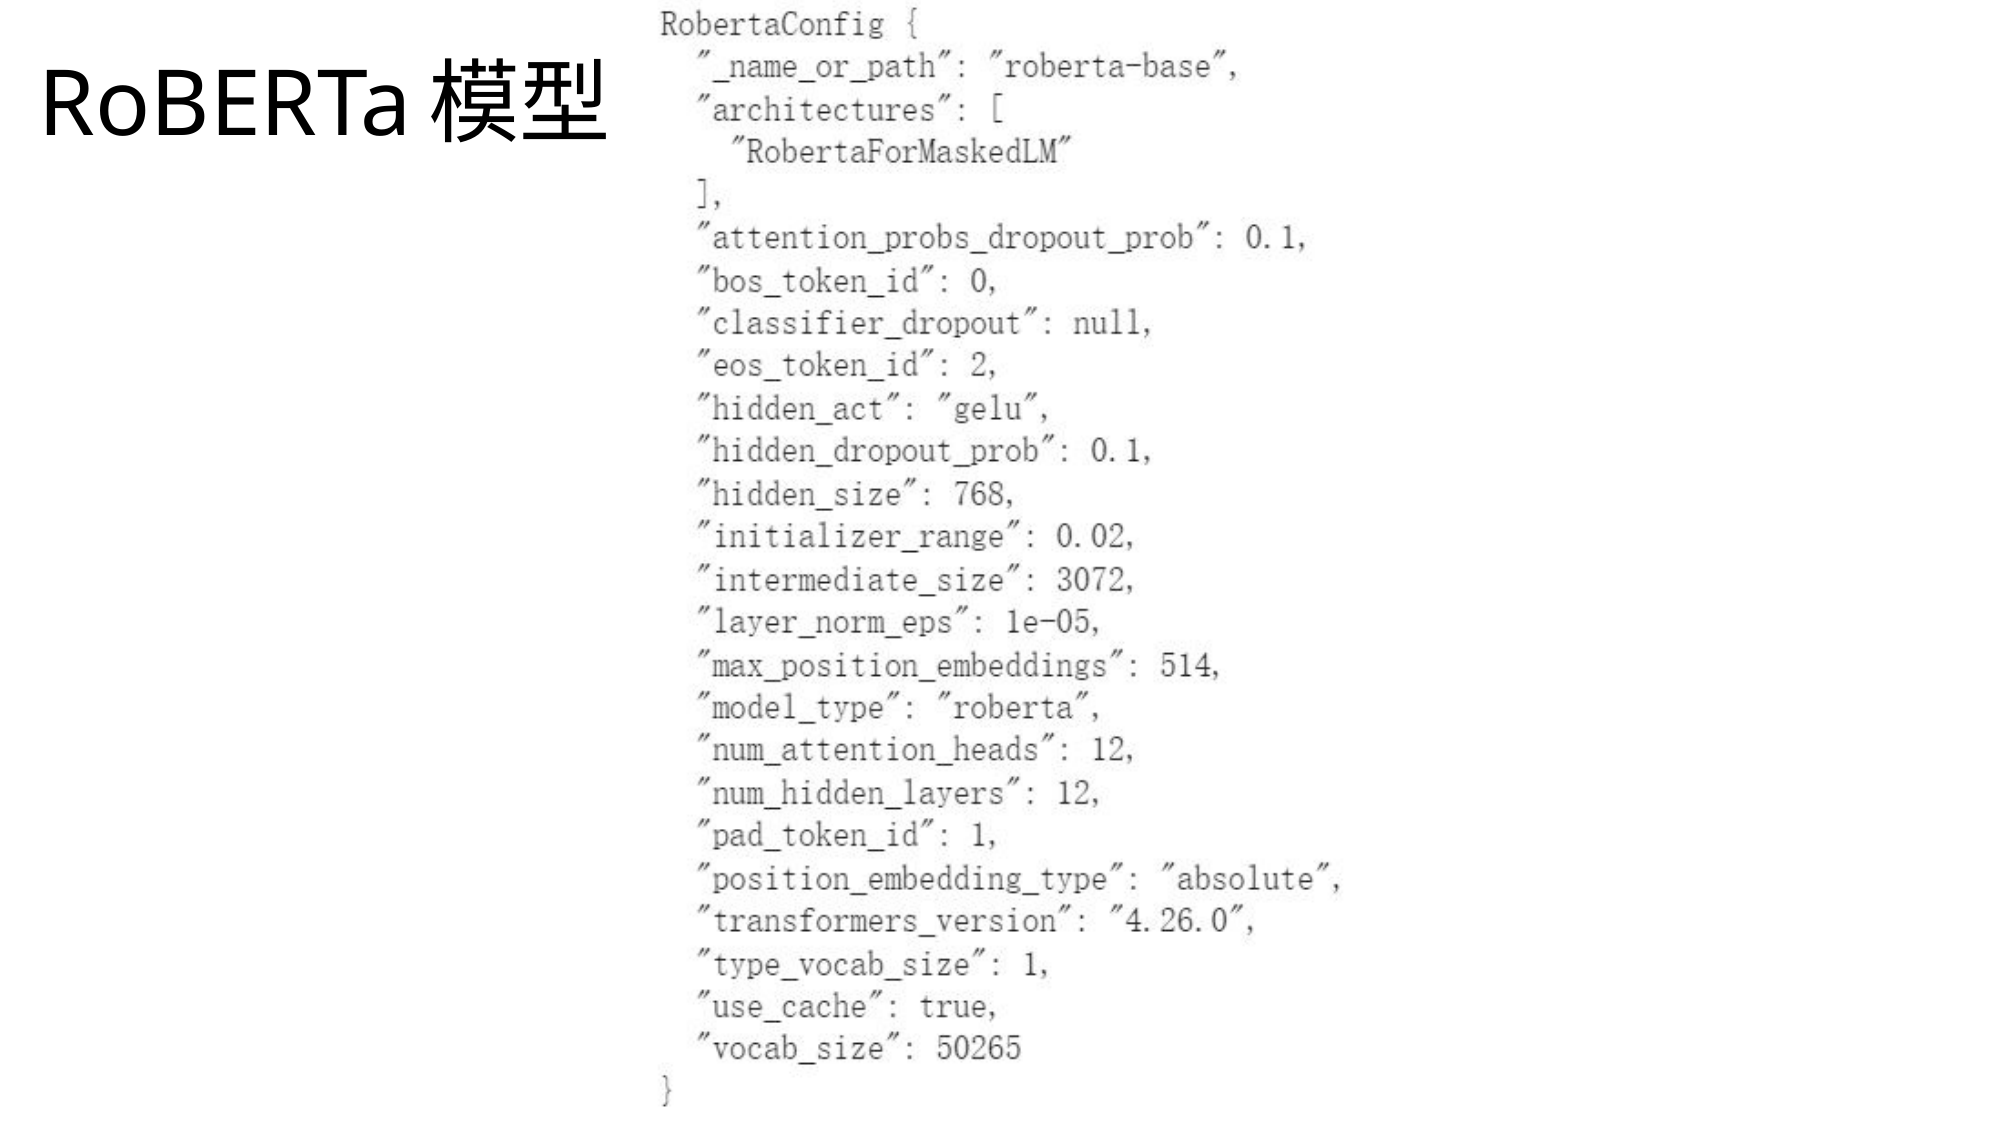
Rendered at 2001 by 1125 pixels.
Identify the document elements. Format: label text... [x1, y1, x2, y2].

title RoBERTa模型 [0, 0, 644, 163]
picture [644, 0, 1356, 1125]
